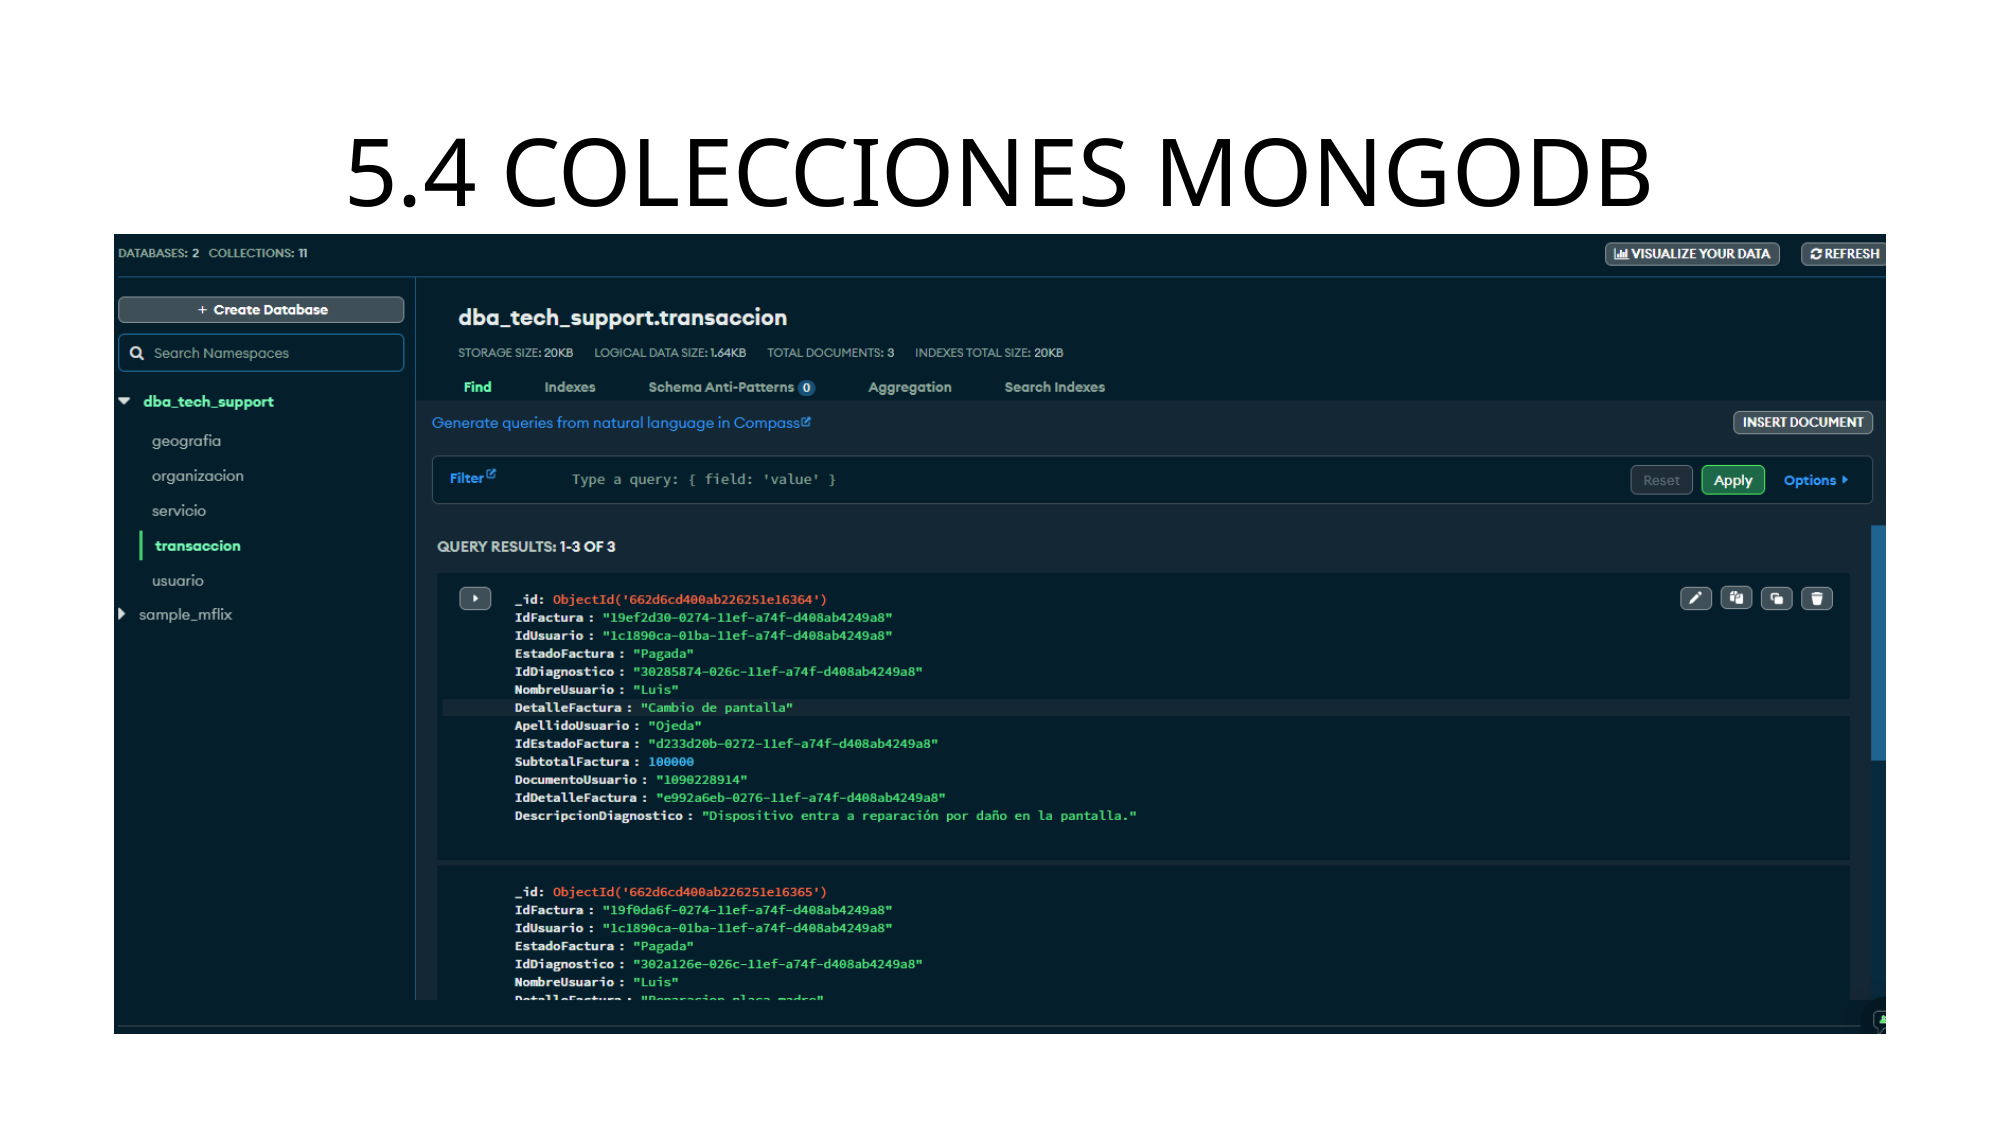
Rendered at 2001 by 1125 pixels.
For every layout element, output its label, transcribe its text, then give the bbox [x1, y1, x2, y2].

picture [114, 234, 1886, 1034]
title 5.4 COLECCIONES MONGODB [249, 64, 1750, 234]
